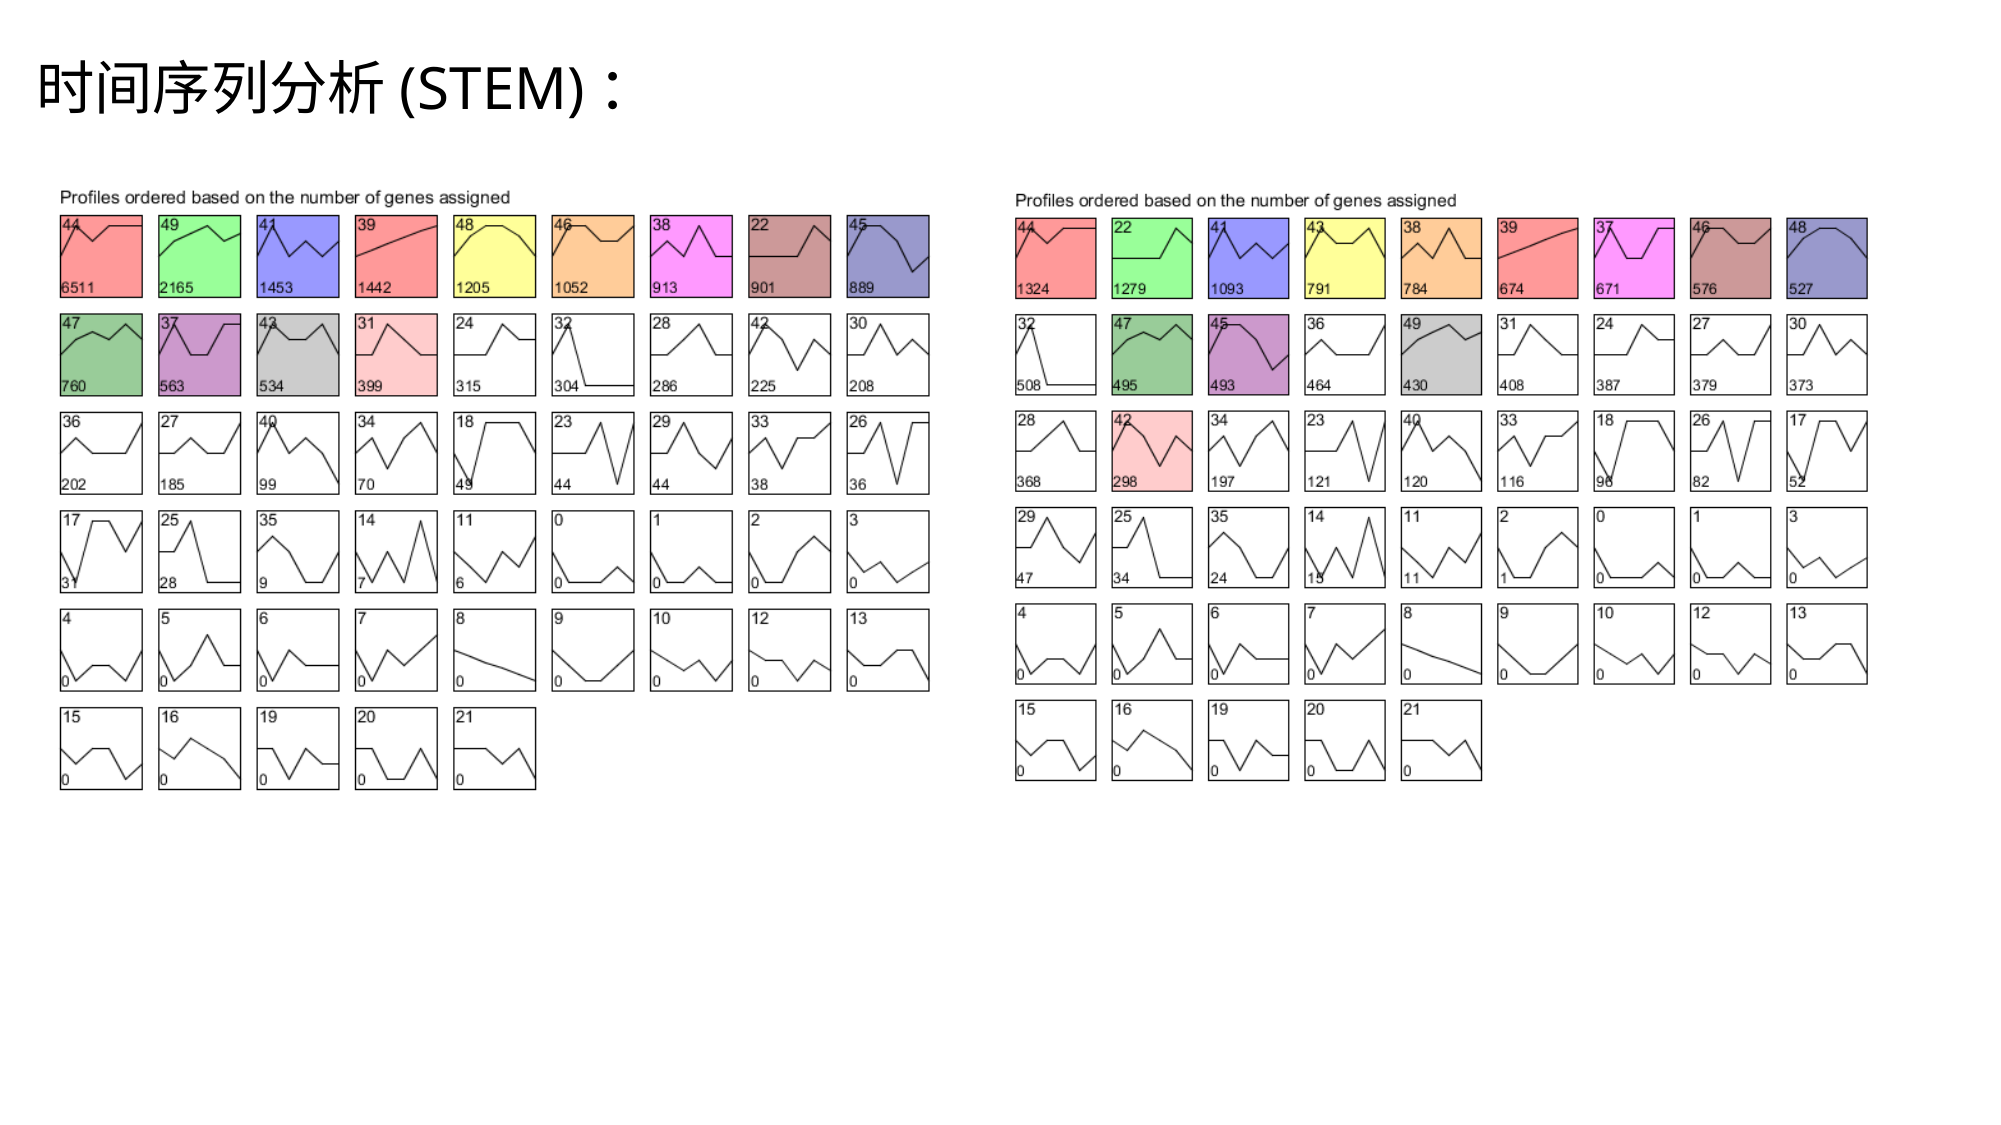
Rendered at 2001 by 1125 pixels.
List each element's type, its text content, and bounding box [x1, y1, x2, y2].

picture [999, 189, 1928, 805]
text_box 时间序列分析(STEM)： [21, 43, 1589, 129]
picture [37, 178, 977, 812]
